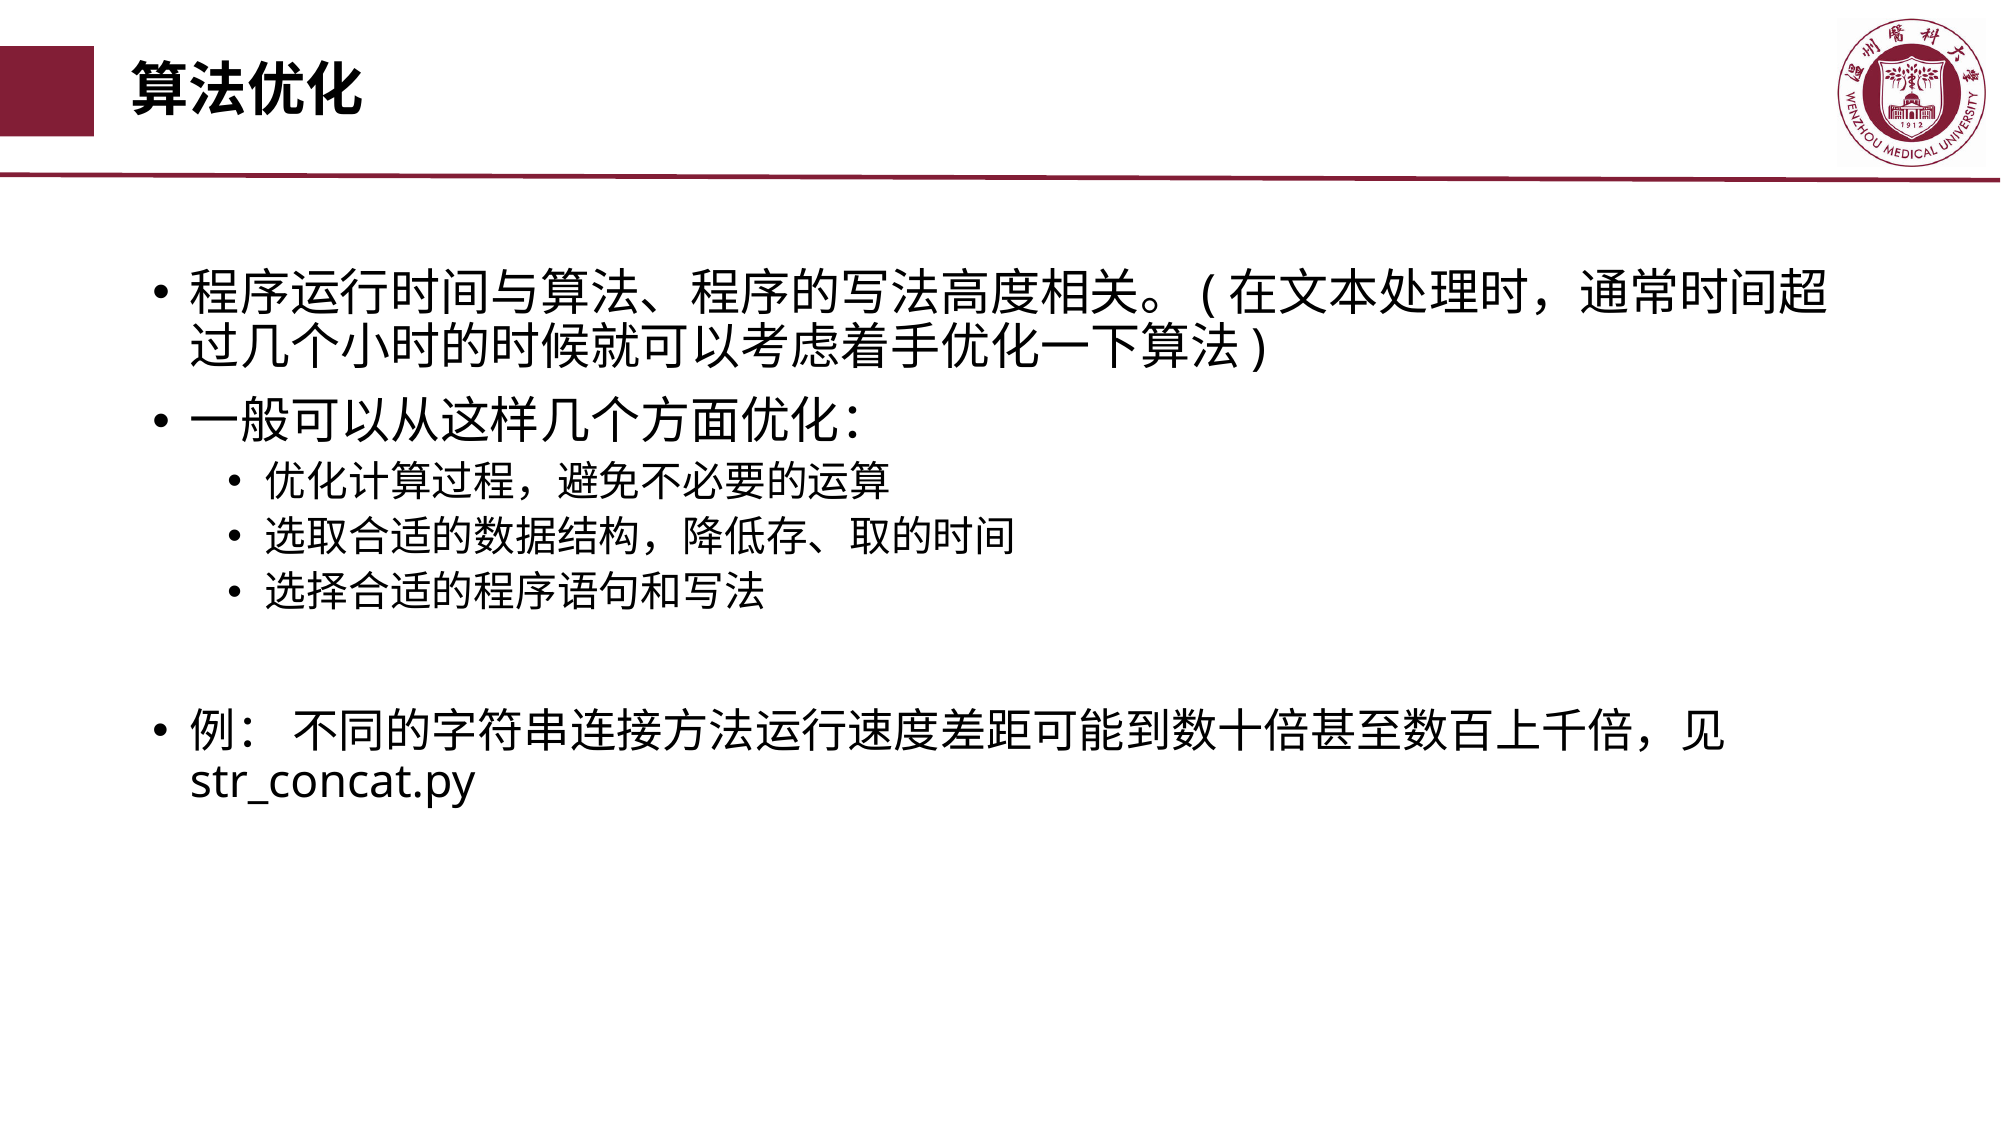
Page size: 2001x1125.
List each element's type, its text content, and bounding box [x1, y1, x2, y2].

title 算法优化 [115, 48, 1756, 135]
picture [1837, 18, 1986, 167]
list 程序运行时间与算法、程序的写法高度相关。(在文本处理时，通常时间超过几个小时的时候就可以考虑着手优化一下算法) 一般可以从这样几个方面优化： 优化计算过程，避免不必要的运算 选取合适的数据结构，降低存、取的时间 选择合适的程序语句和写法 例： 不同的字符串连接方法运行速度差距可能到数十倍甚至数百上千倍，见str_concat.py [137, 259, 1863, 974]
